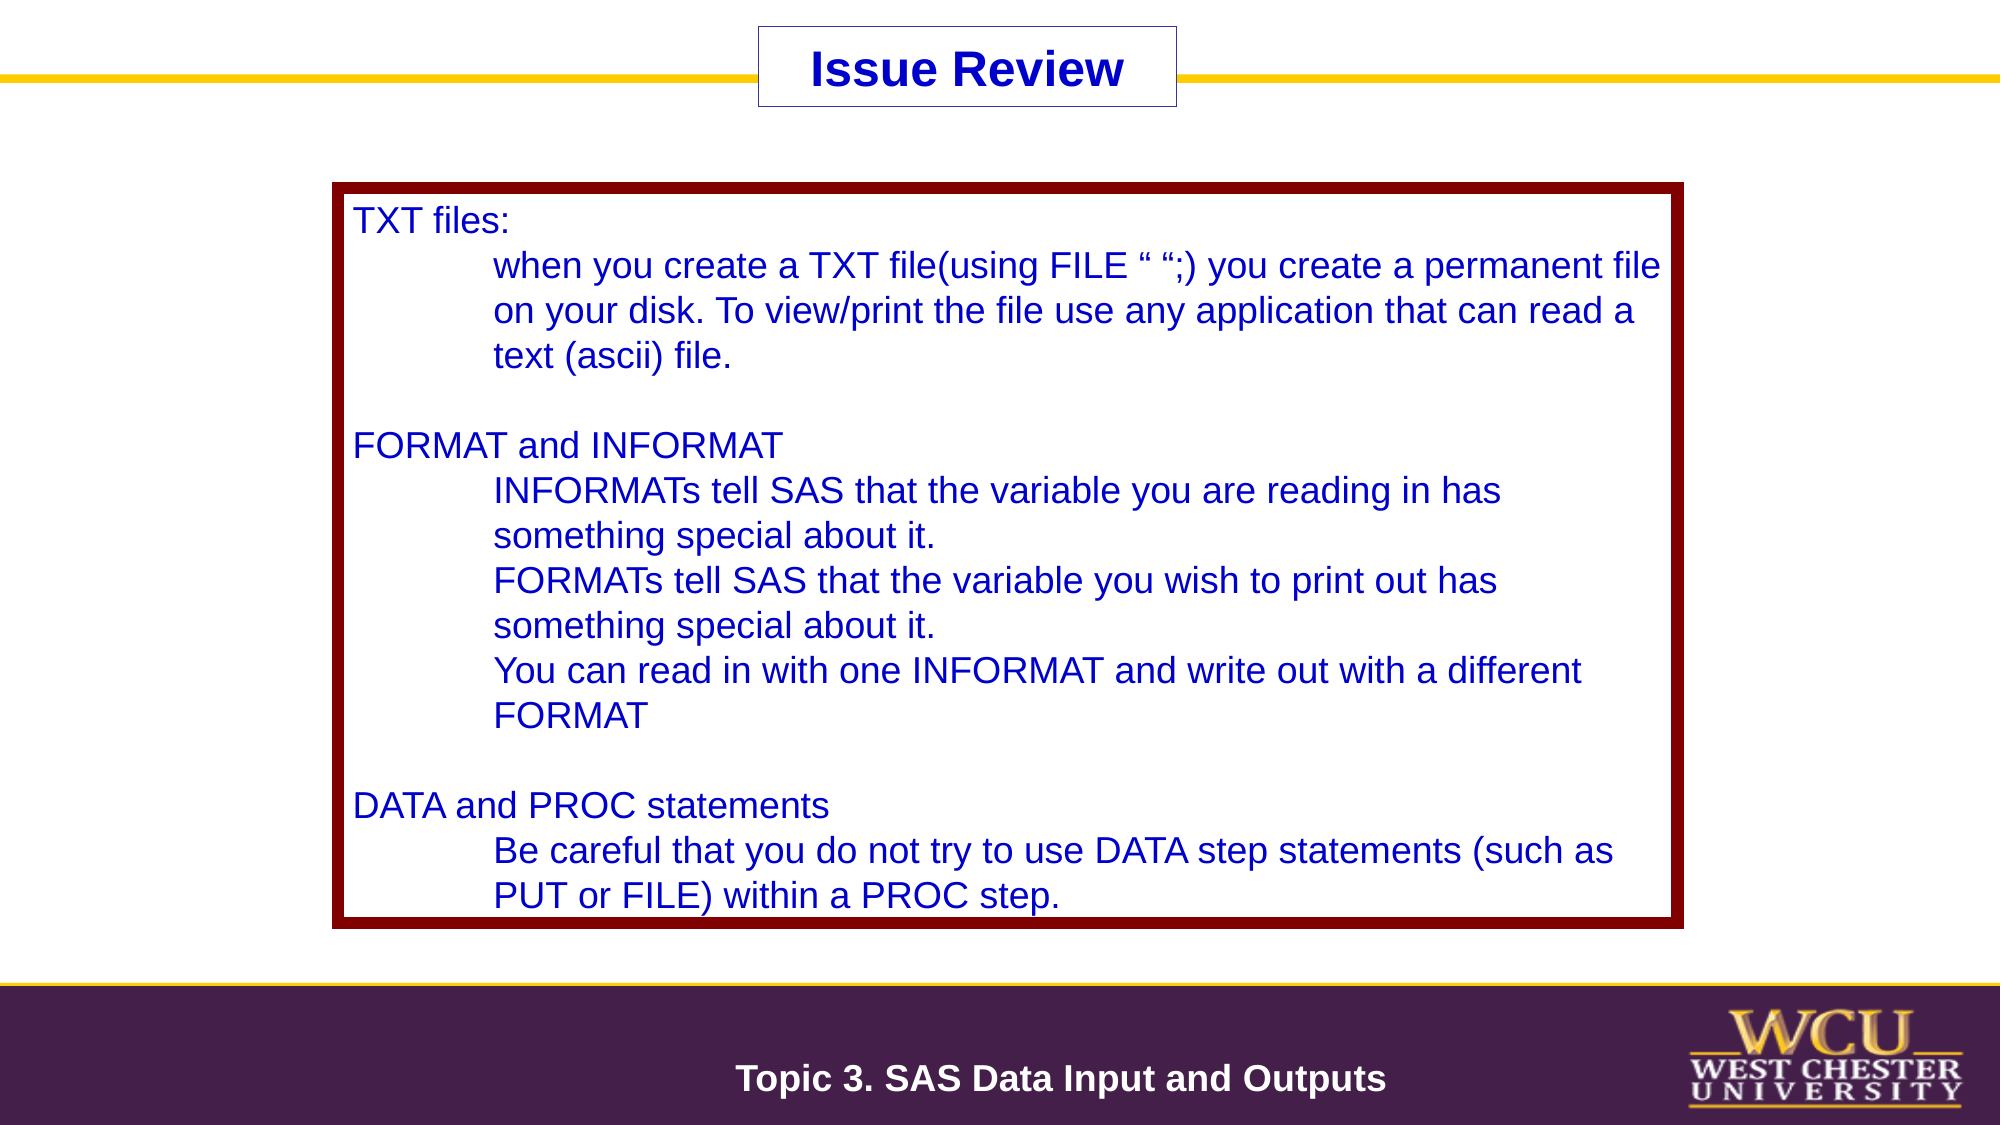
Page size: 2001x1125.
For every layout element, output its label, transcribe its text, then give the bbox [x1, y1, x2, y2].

picture [0, 986, 2000, 1125]
text_box TXT files: when you create a TXT file(using FILE “ “;) you create a permanent file on your disk. To view/print the file use any application that can read a text (ascii) file. FORMAT and INFORMAT INFORMATs tell SAS that the variable you are reading in has something special about it. FORMATs tell SAS that the variable you wish to print out has something special about it. You can read in with one INFORMAT and write out with a different FORMAT DATA and PROC statements Be careful that you do not try to use DATA step statements (such as PUT or FILE) within a PROC step. [337, 188, 1678, 923]
title Issue Review [758, 26, 1177, 107]
